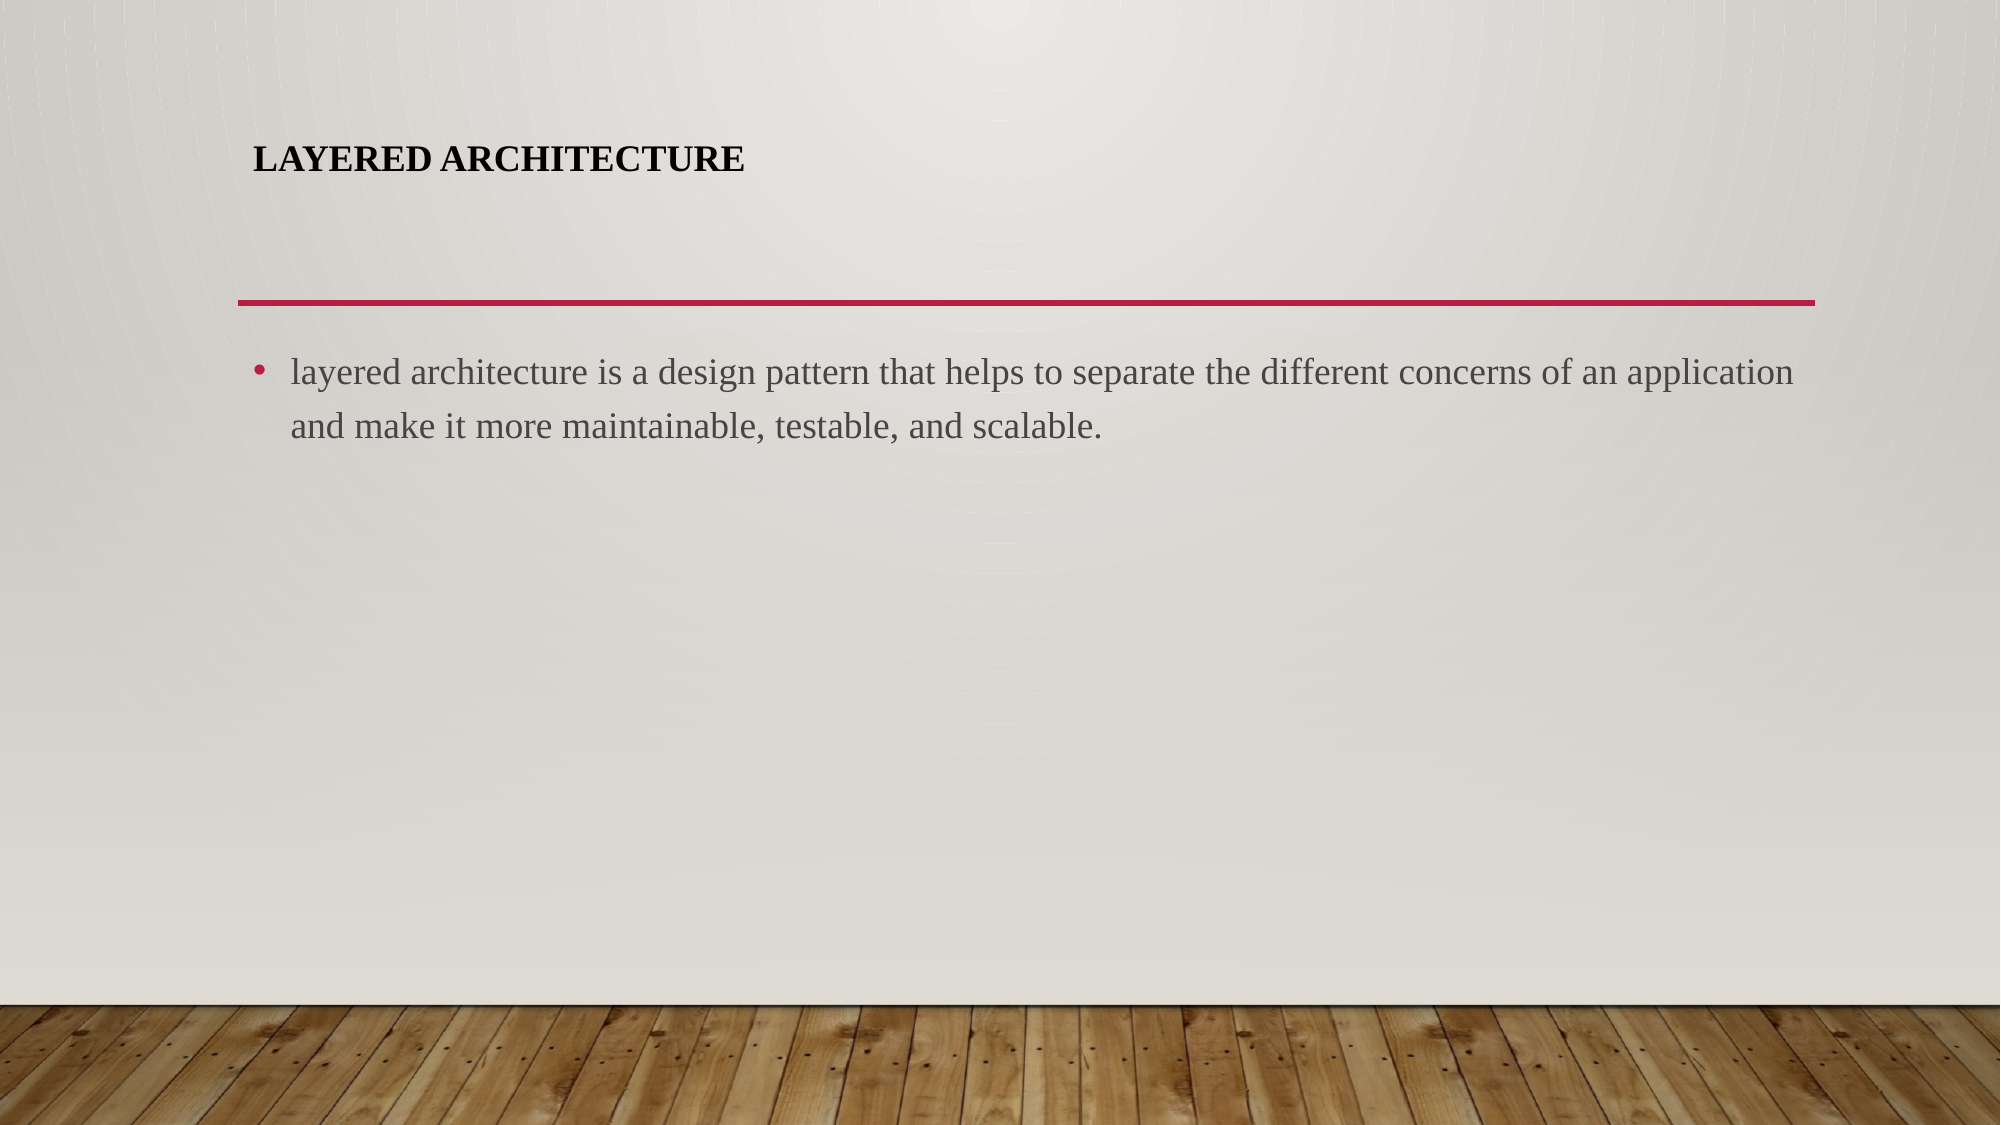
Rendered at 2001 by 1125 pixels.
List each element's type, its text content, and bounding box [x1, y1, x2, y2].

picture [0, 1005, 2000, 1125]
title Layered architecture [238, 131, 1814, 305]
list layered architecture is a design pattern that helps to separate the different concerns of an application and make it more maintainable, testable, and scalable. [238, 330, 1814, 897]
